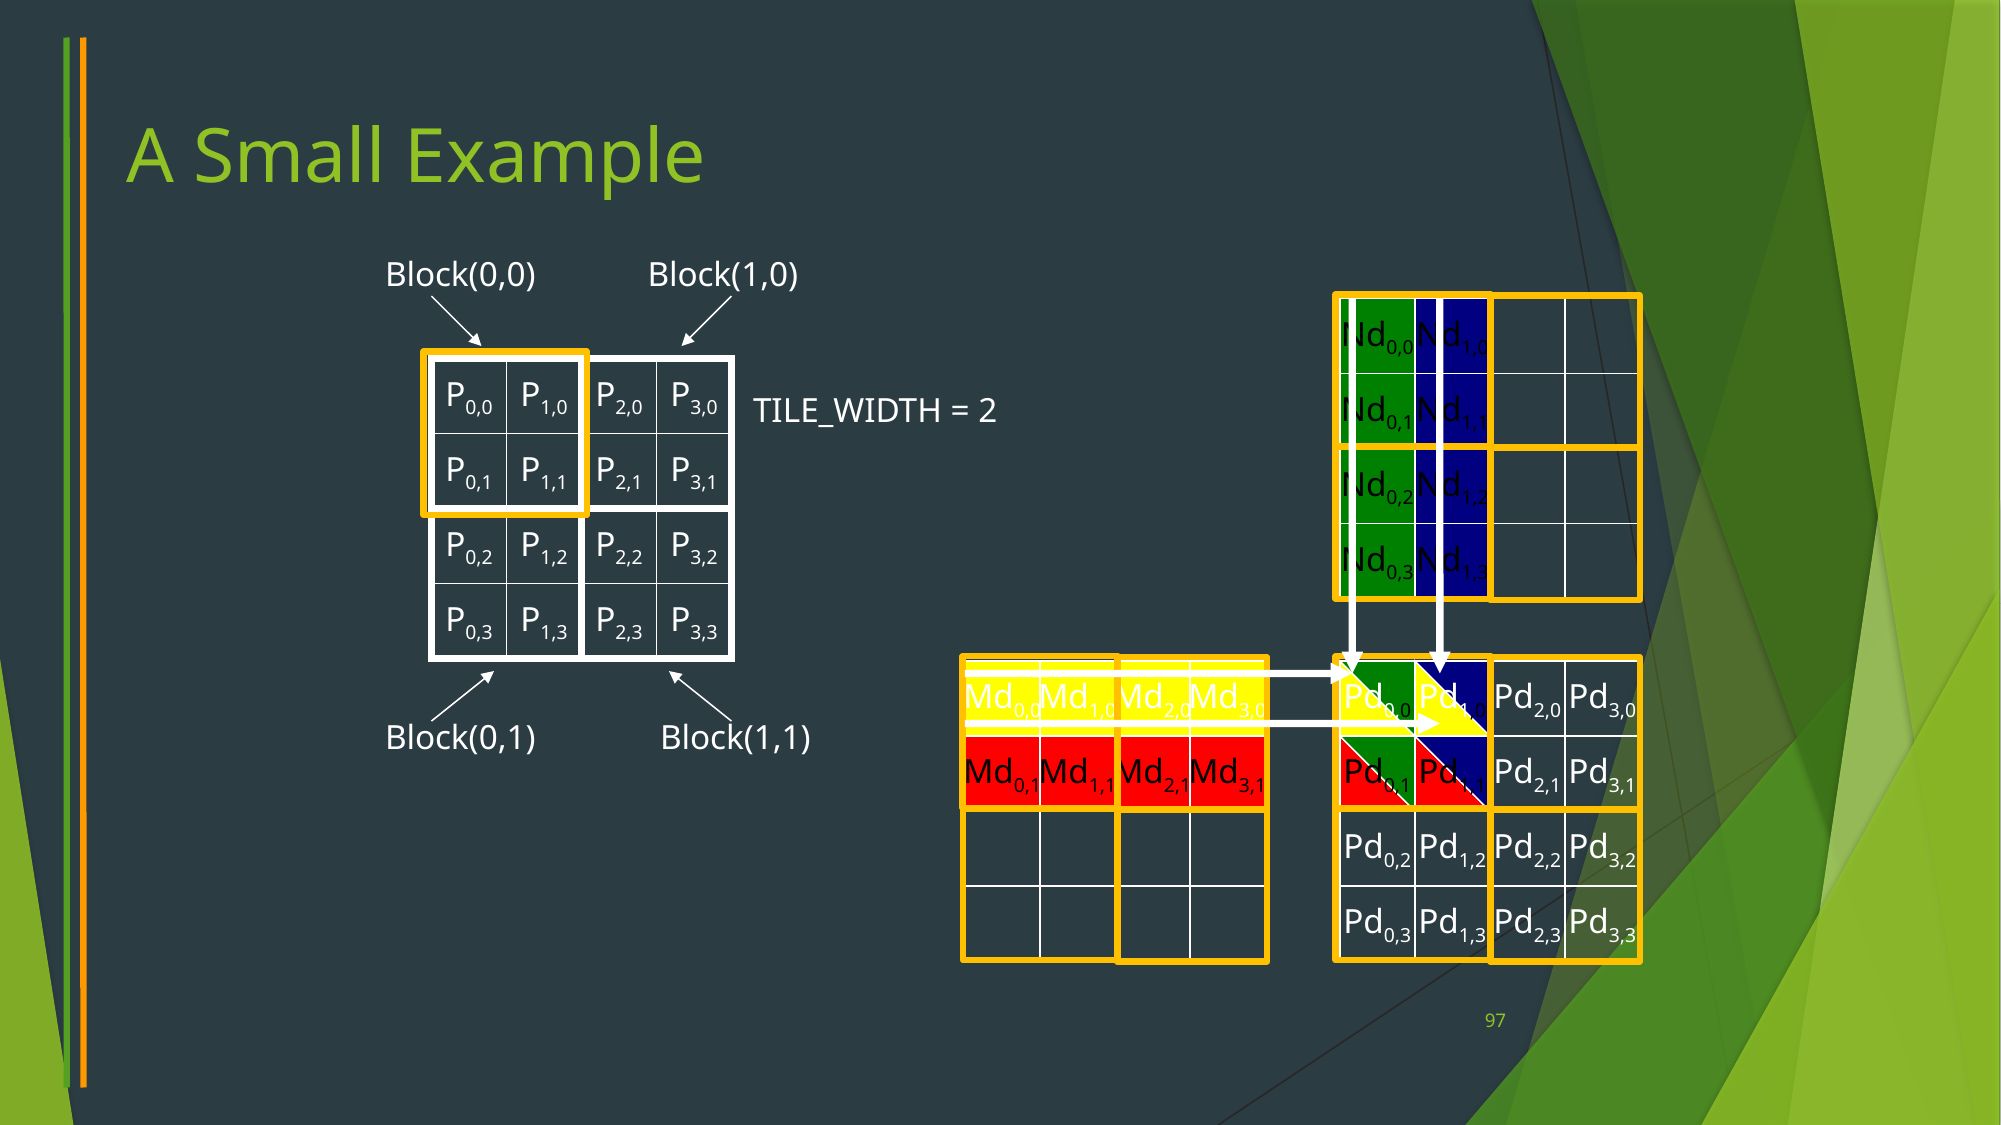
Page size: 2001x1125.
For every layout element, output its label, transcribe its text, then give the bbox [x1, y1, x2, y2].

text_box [1334, 655, 1641, 963]
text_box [1334, 293, 1641, 601]
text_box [962, 655, 1268, 963]
slide_number 97 [1409, 991, 1522, 1051]
title A Small Example [111, 99, 1522, 317]
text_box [368, 245, 1011, 765]
